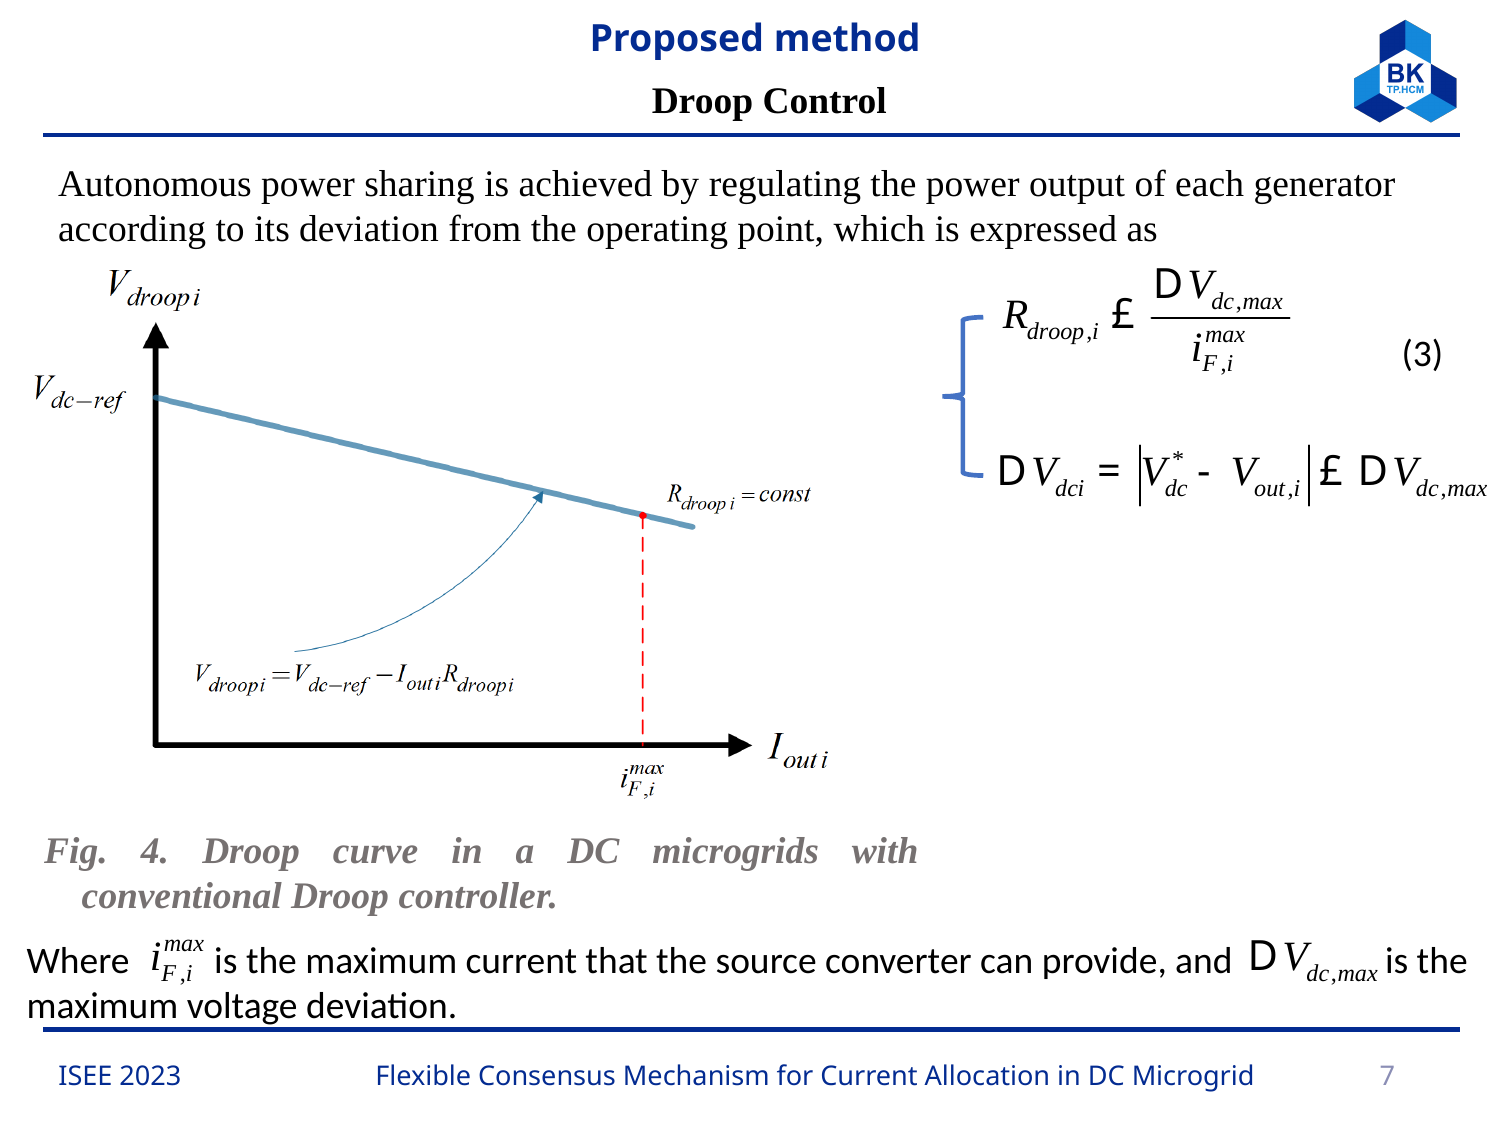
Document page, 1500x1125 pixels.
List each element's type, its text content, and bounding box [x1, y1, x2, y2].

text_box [11, 928, 1500, 1035]
text_box Fig. 4. Droop curve in a DC microgrids with conventional Droop controller. [29, 819, 934, 924]
picture [1354, 19, 1457, 123]
slide_number 7 [1337, 1051, 1410, 1102]
list Flexible Consensus Mechanism for Current Allocation in DC Microgrid [323, 1050, 1307, 1103]
text_box Proposed method [574, 0, 973, 97]
text_box Autonomous power sharing is achieved by regulating the power output of each generator according to its deviation from the operating point, which is expressed as [43, 151, 1496, 257]
list ISEE 2023 [43, 1050, 307, 1103]
picture [29, 261, 833, 805]
text_box Droop Control [637, 68, 902, 129]
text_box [942, 261, 1493, 511]
